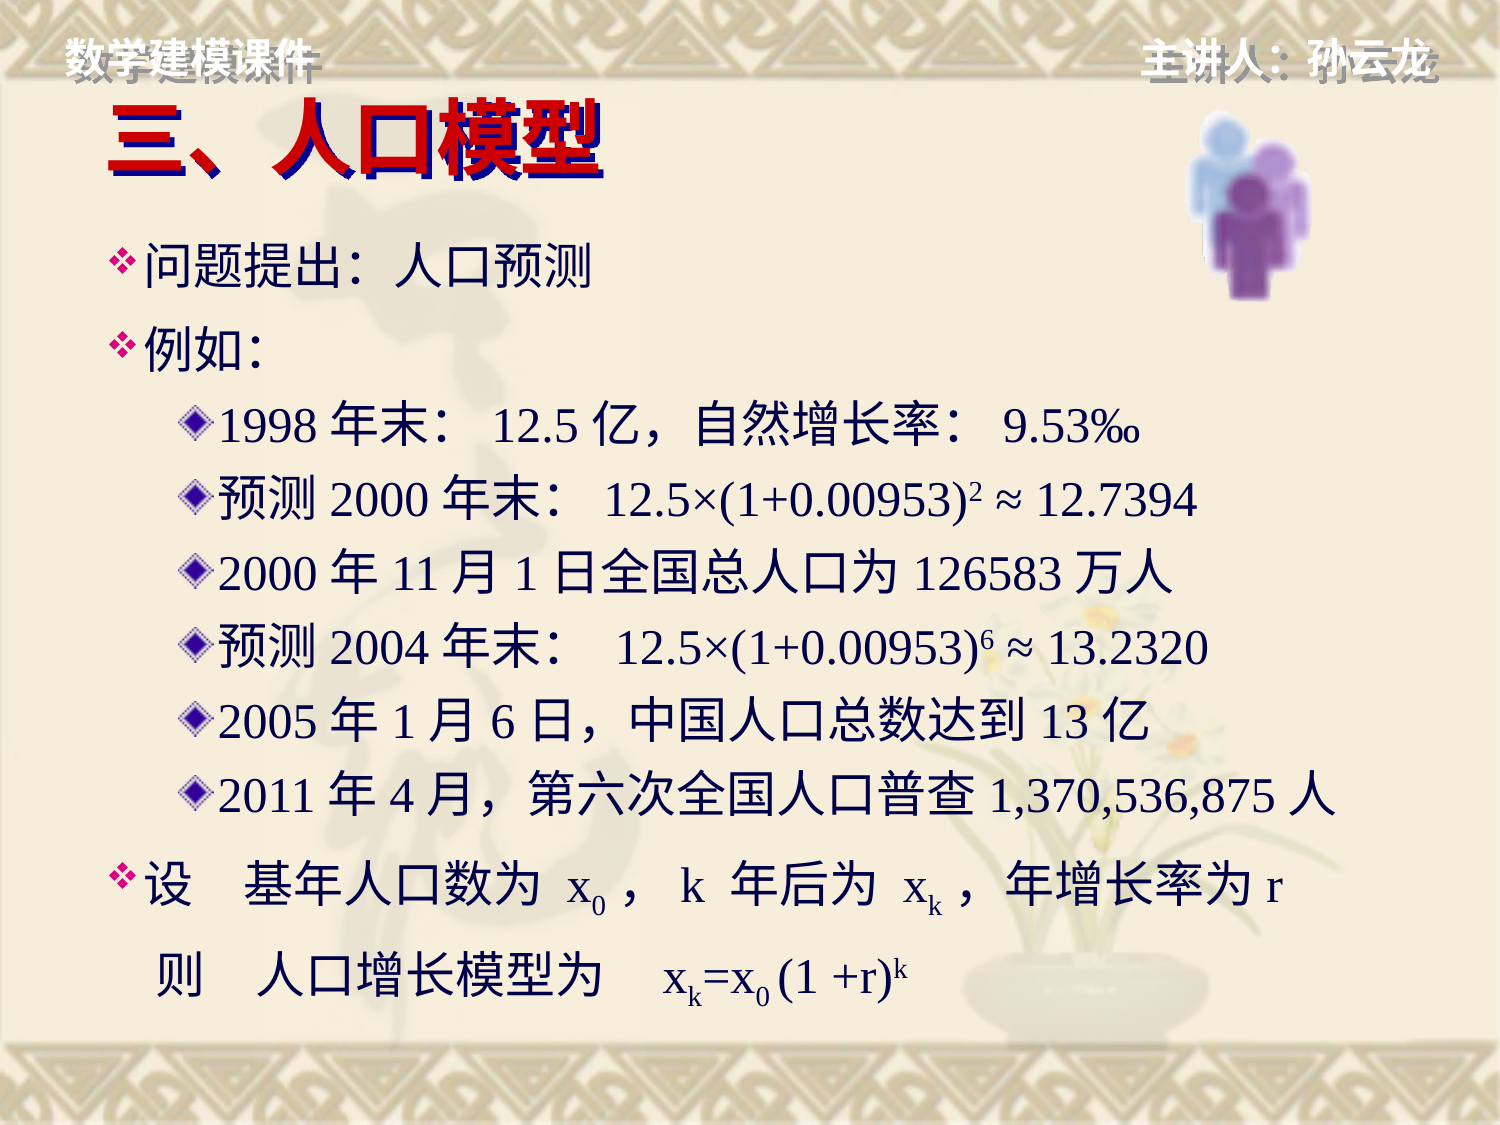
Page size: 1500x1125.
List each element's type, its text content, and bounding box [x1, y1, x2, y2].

title 三、人口模型 [88, 40, 1414, 244]
picture [0, 0, 1500, 1125]
list 问题提出：人口预测 例如： 1998年末：12.5亿，自然增长率：9.53‰ 预测2000年末：12.5×(1+0.00953)2 ≈ 12.7394 2000年11月1日全国总人口为126583万人 预测2004年末： 12.5×(1+0.00953)6 ≈ 13.2320 2005年1月6日，中国人口总数达到13亿 2011年4月，第六次全国人口普查1,370,536,875人 设 基年人口数为 x0，k 年后为 xk，年增长率为r 则 人口增长模型为 xk=x0 (1 +r)k [90, 233, 1416, 1061]
